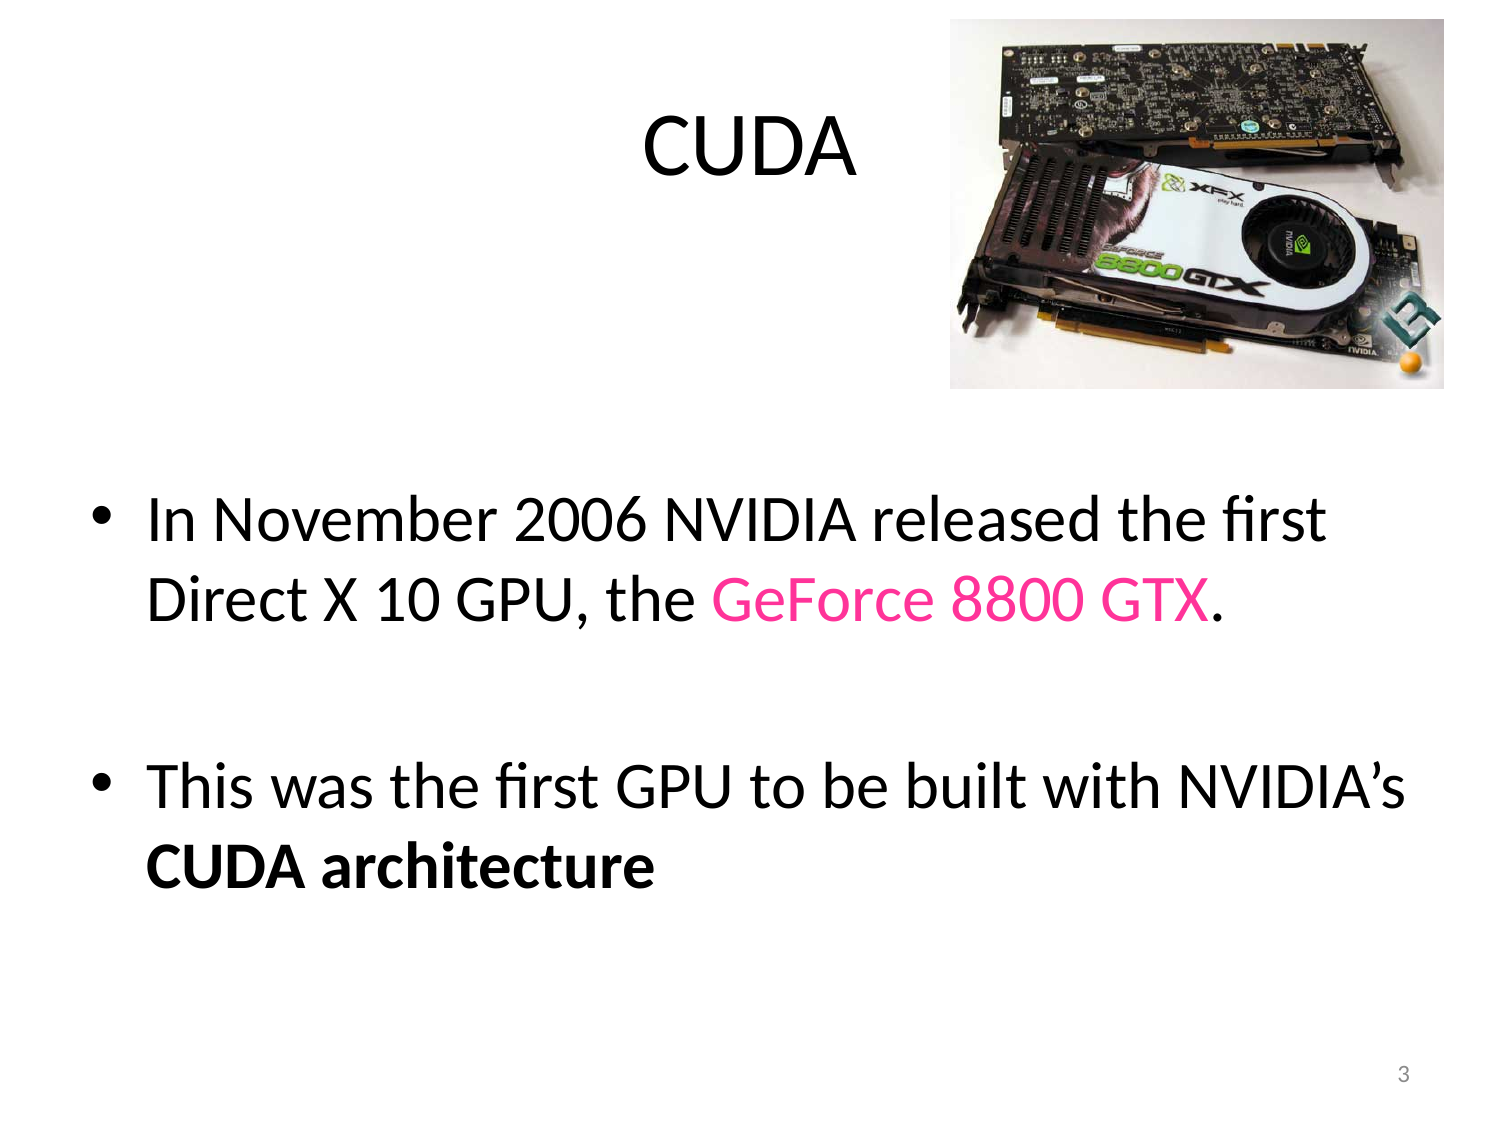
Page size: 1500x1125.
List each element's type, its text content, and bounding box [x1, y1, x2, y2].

list In November 2006 NVIDIA released the first Direct X 10 GPU, the GeForce 8800 GTX. This was the first GPU to be built with NVIDIA’s CUDA architecture [75, 373, 1425, 1024]
picture [950, 18, 1444, 390]
title CUDA [75, 45, 945, 233]
slide_number 3 [1074, 1042, 1425, 1103]
